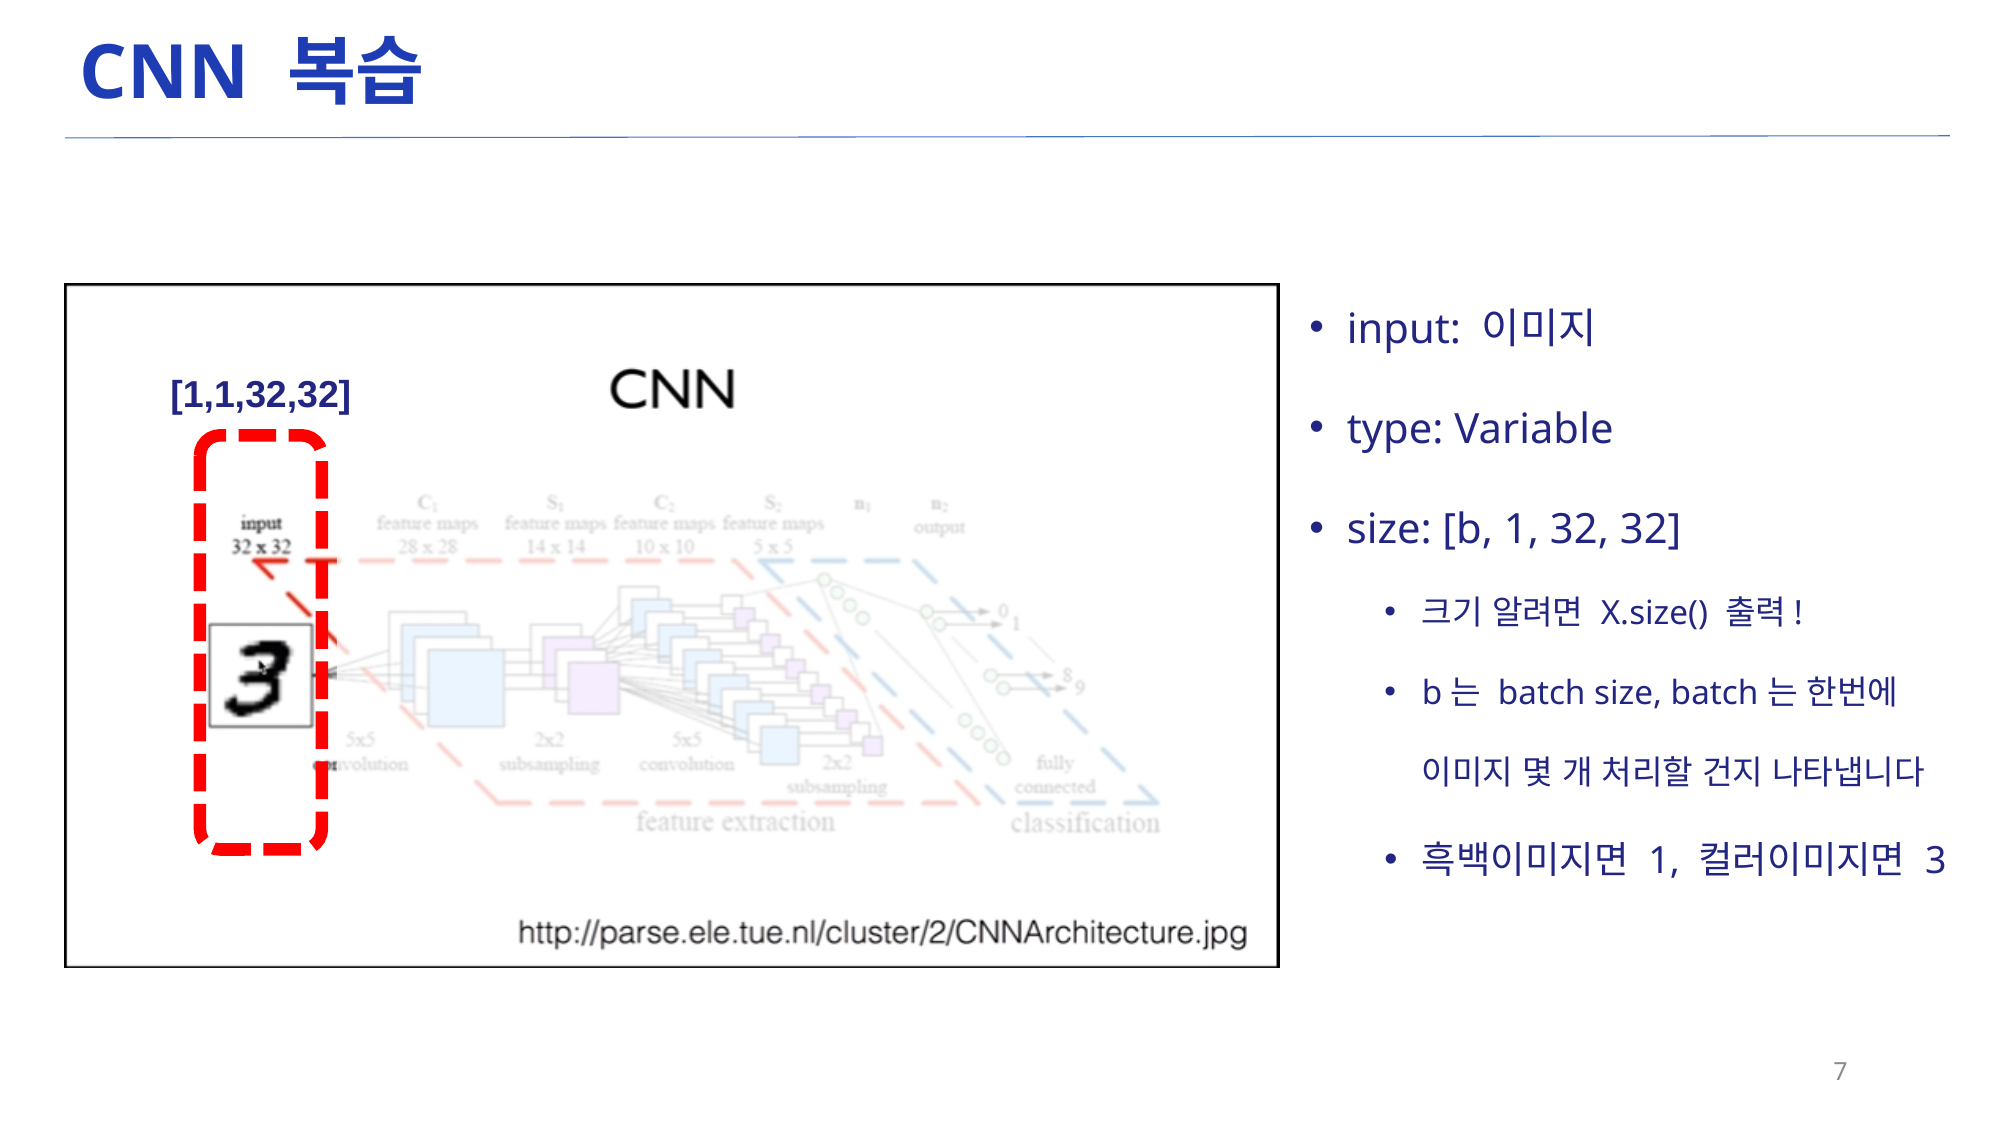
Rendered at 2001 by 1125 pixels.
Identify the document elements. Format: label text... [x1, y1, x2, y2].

picture [64, 283, 1280, 968]
text_box input: 이미지 type: Variable size: [b, 1, 32, 32] 크기 알려면 X.size() 출력! b는 batch size, batch는 한번에 이미지 몇 개 처리할 건지 나타냅니다 흑백이미지면 1, 컬러이미지면 3 [1294, 243, 2000, 1007]
title CNN 복습 [64, 13, 1790, 135]
slide_number 7 [1412, 1042, 1863, 1103]
